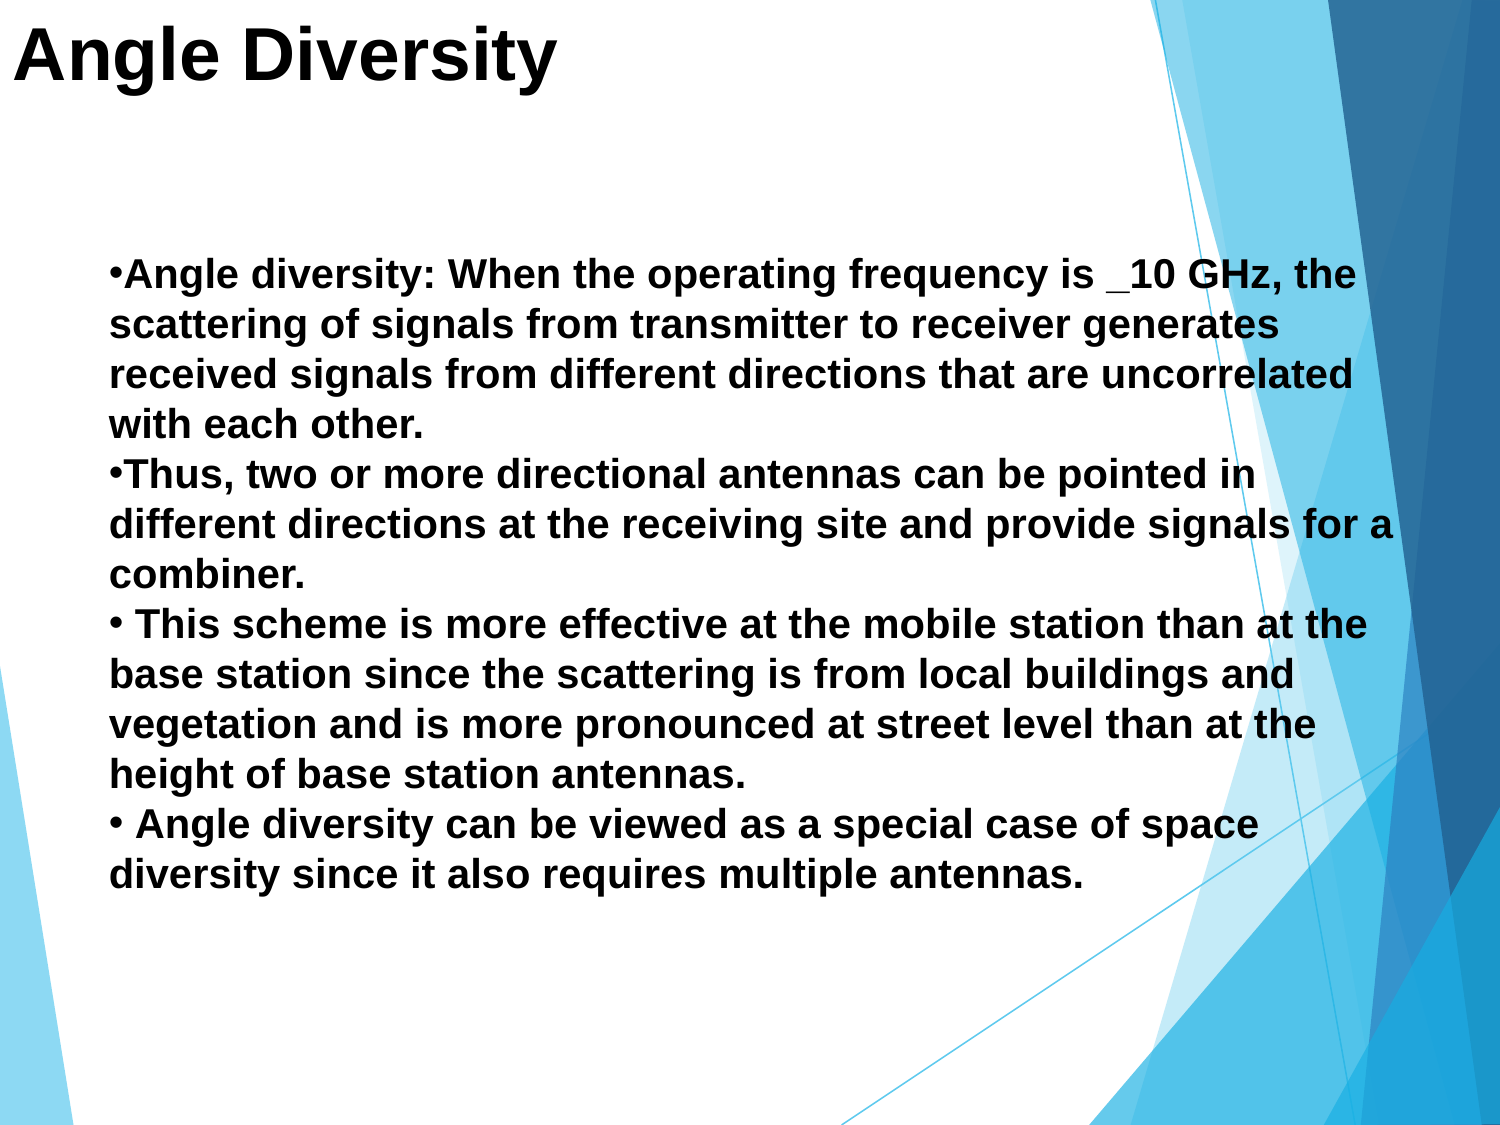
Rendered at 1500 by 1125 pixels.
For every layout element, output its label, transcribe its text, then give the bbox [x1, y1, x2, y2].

title Angle Diversity [12, 5, 676, 100]
list Angle diversity: When the operating frequency is _10 GHz, the scattering of signals from transmitter to receiver generates received signals from different directions that are uncorrelated with each other. Thus, two or more directional antennas can be pointed in different directions at the receiving site and provide signals for a combiner. This scheme is more effective at the mobile station than at the base station since the scattering is from local buildings and vegetation and is more pronounced at street level than at the height of base station antennas. Angle diversity can be viewed as a special case of space diversity since it also requires multiple antennas. [108, 247, 1400, 904]
